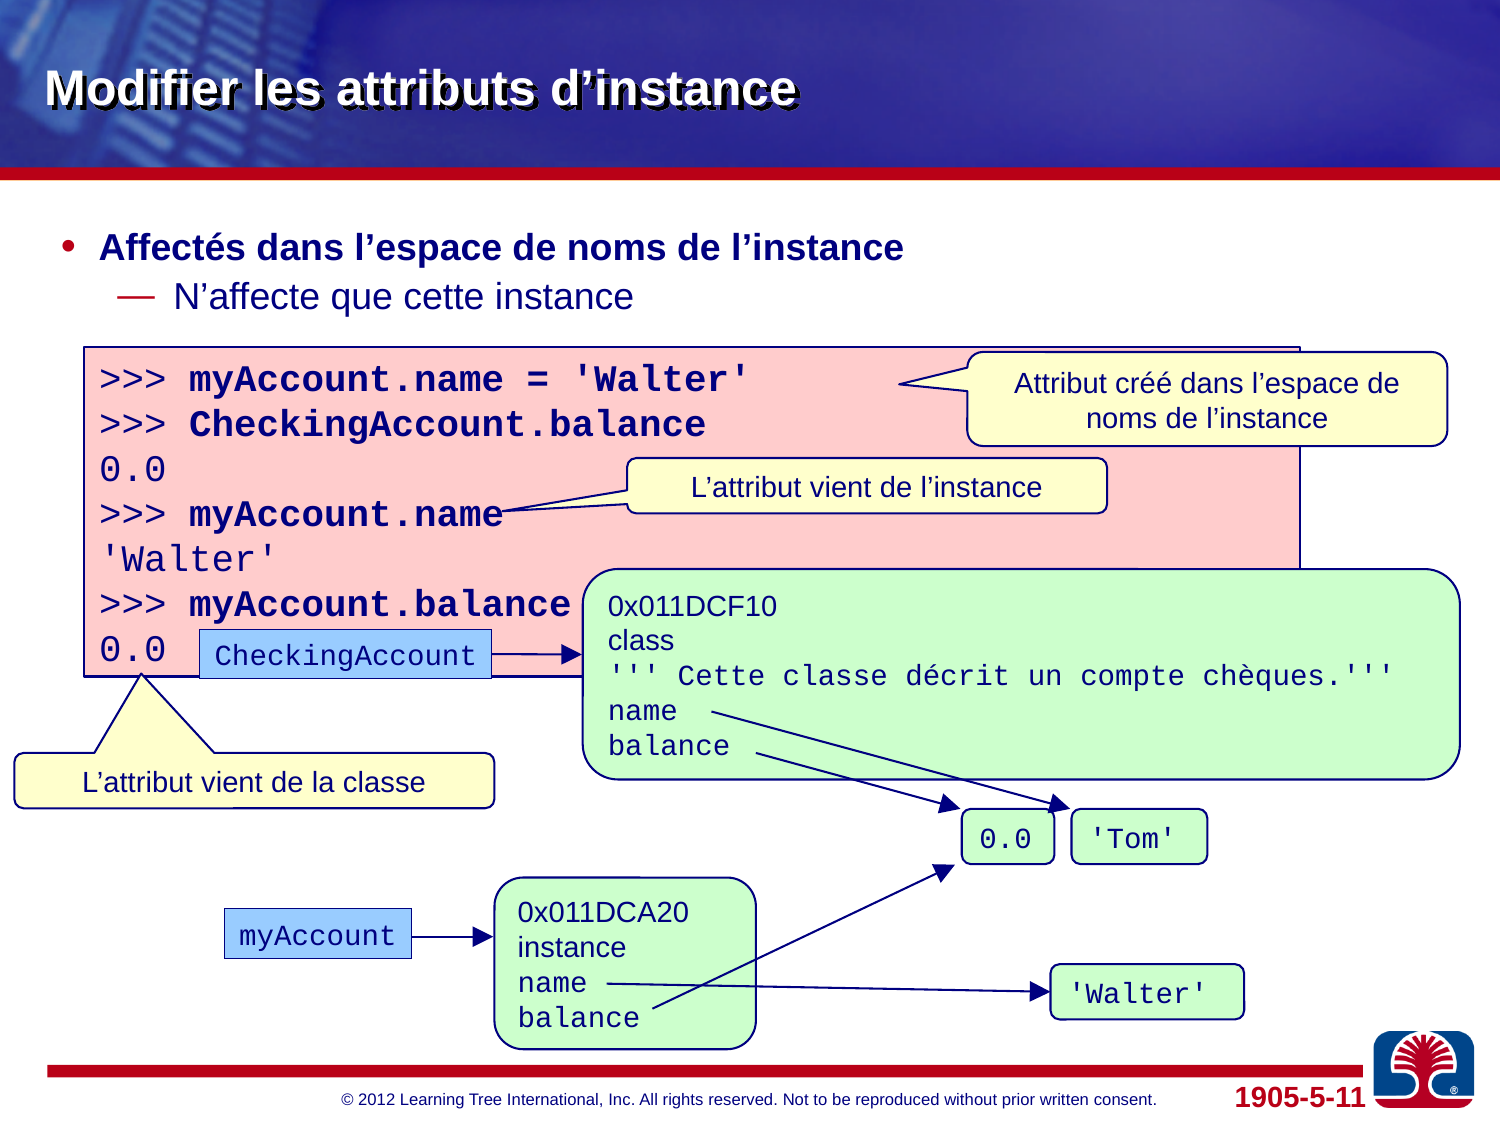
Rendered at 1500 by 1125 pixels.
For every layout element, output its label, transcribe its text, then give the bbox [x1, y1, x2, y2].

list Affectés dans l’espace de noms de l’instance N’affecte que cette instance [45, 215, 1457, 326]
picture [1373, 1031, 1476, 1108]
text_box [14, 346, 1461, 1051]
title Modifier les attributs d’instance [29, 26, 1308, 146]
picture [0, 0, 1500, 167]
